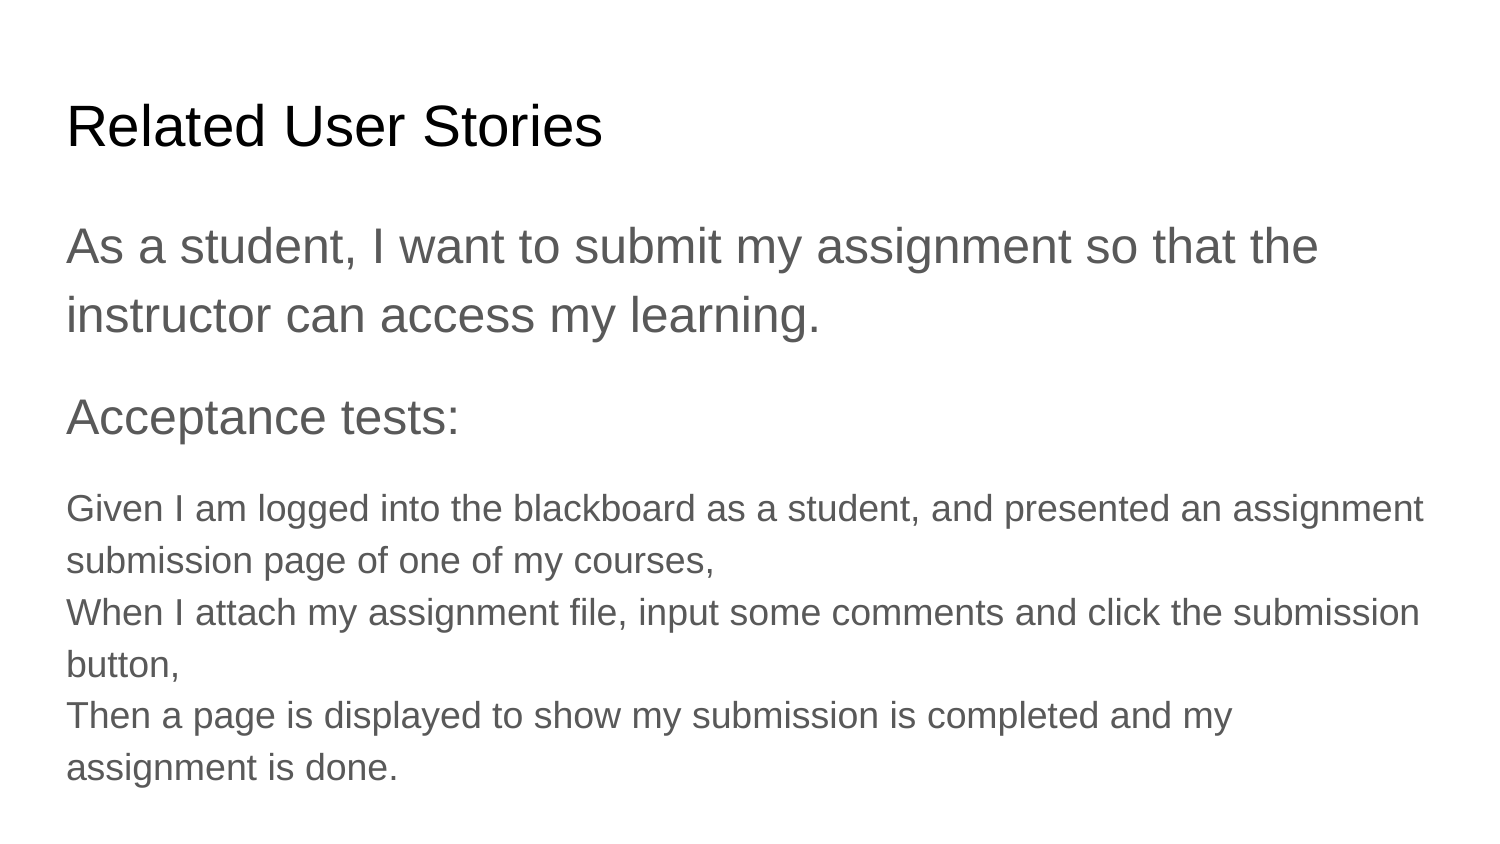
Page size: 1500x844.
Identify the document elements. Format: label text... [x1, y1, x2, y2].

list As a student, I want to submit my assignment so that the instructor can access my learning. Acceptance tests: Given I am logged into the blackboard as a student, and presented an assignment submission page of one of my courses, When I attach my assignment file, input some comments and click the submission button, Then a page is displayed to show my submission is completed and my assignment is done. [51, 189, 1449, 750]
title Related User Stories [51, 72, 1449, 167]
